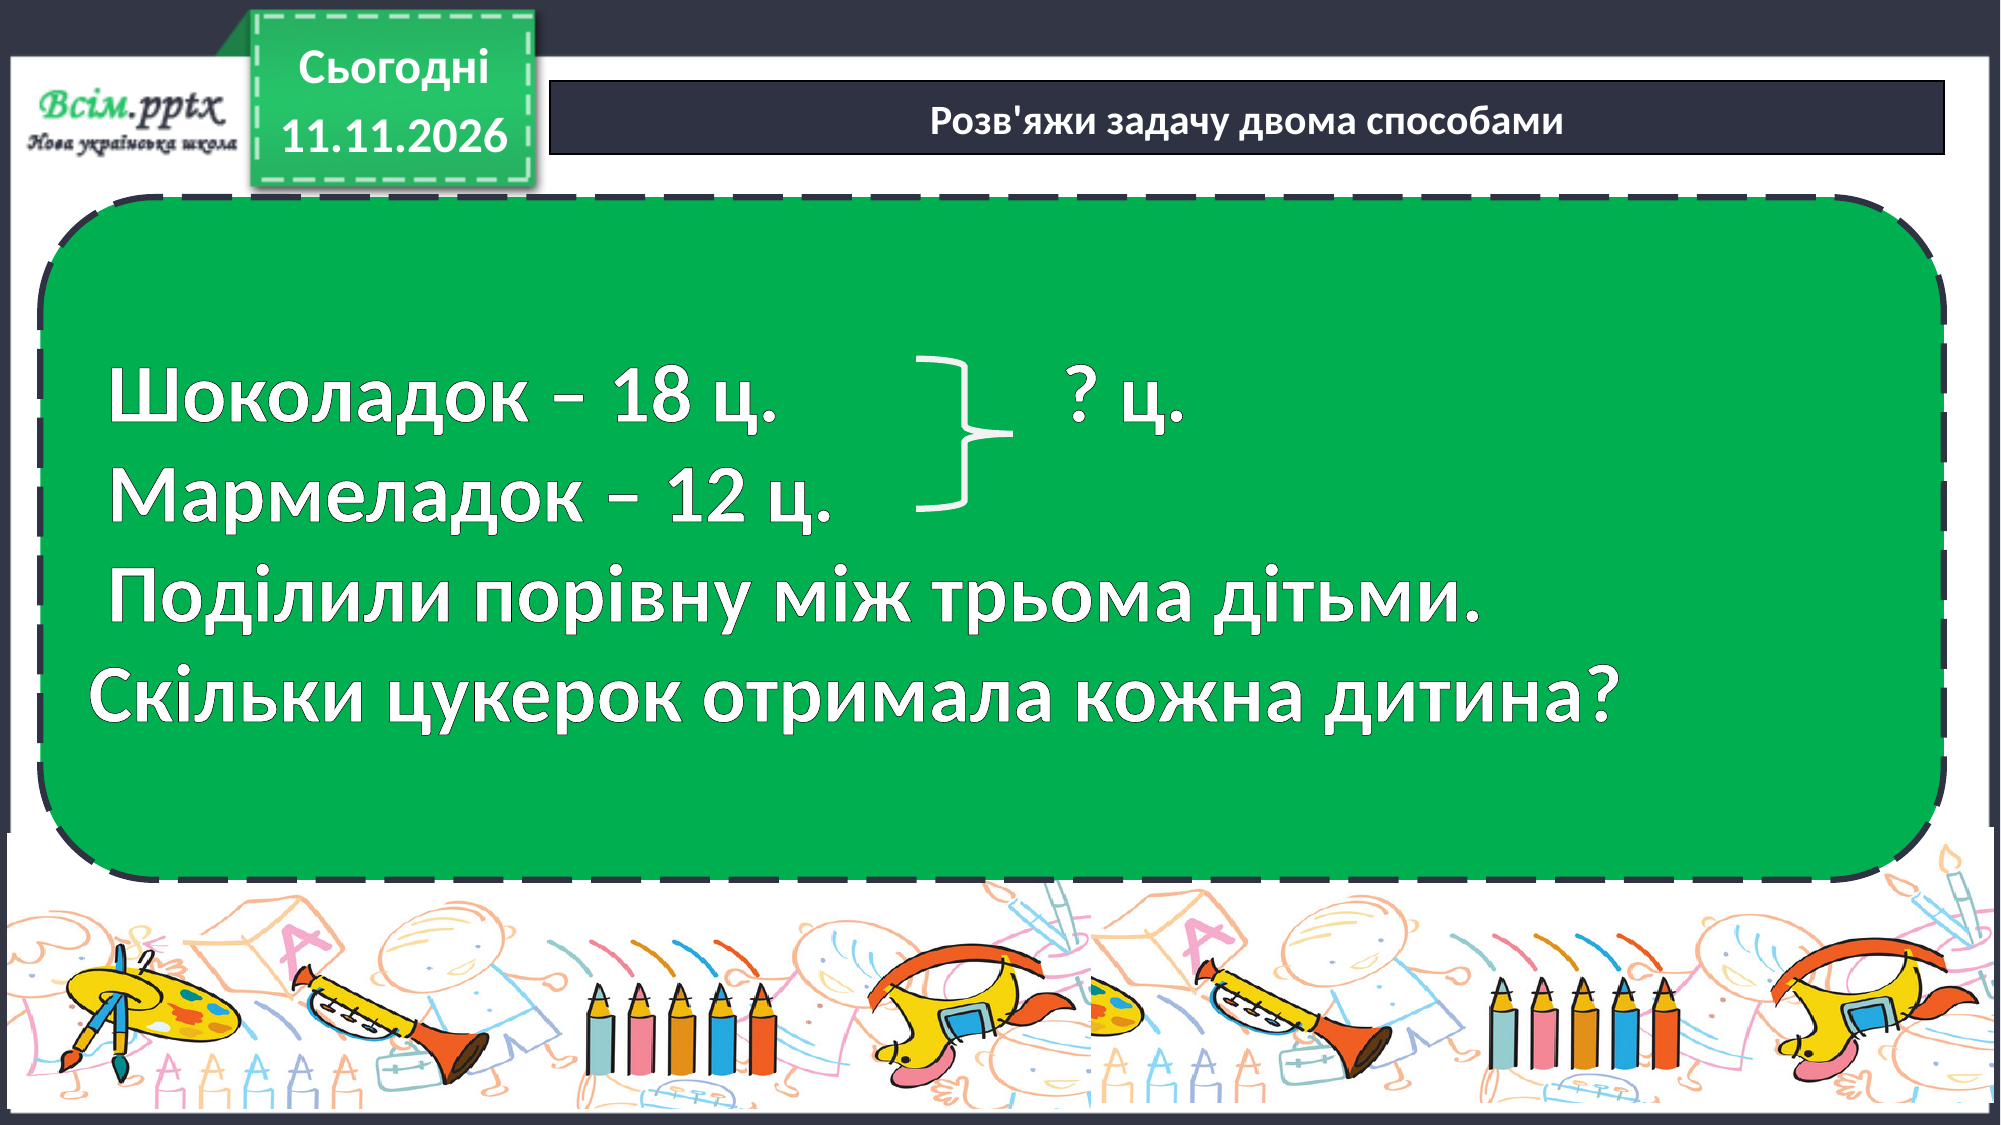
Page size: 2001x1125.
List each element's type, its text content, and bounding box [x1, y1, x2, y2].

text_box Шоколадок – 18 ц. ? ц. Мармеладок – 12 ц. Поділили порівну між трьома дітьми. Скільки цукерок отримала кожна дитина? [39, 196, 1945, 833]
text_box [916, 358, 1013, 510]
text_box Розв'яжи задачу двома способами [549, 80, 1945, 155]
text_box 23.03.2022 [263, 101, 524, 164]
text_box Сьогодні [284, 26, 535, 101]
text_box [903, 826, 2000, 1103]
picture [0, 0, 2001, 1125]
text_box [0, 833, 1329, 1109]
